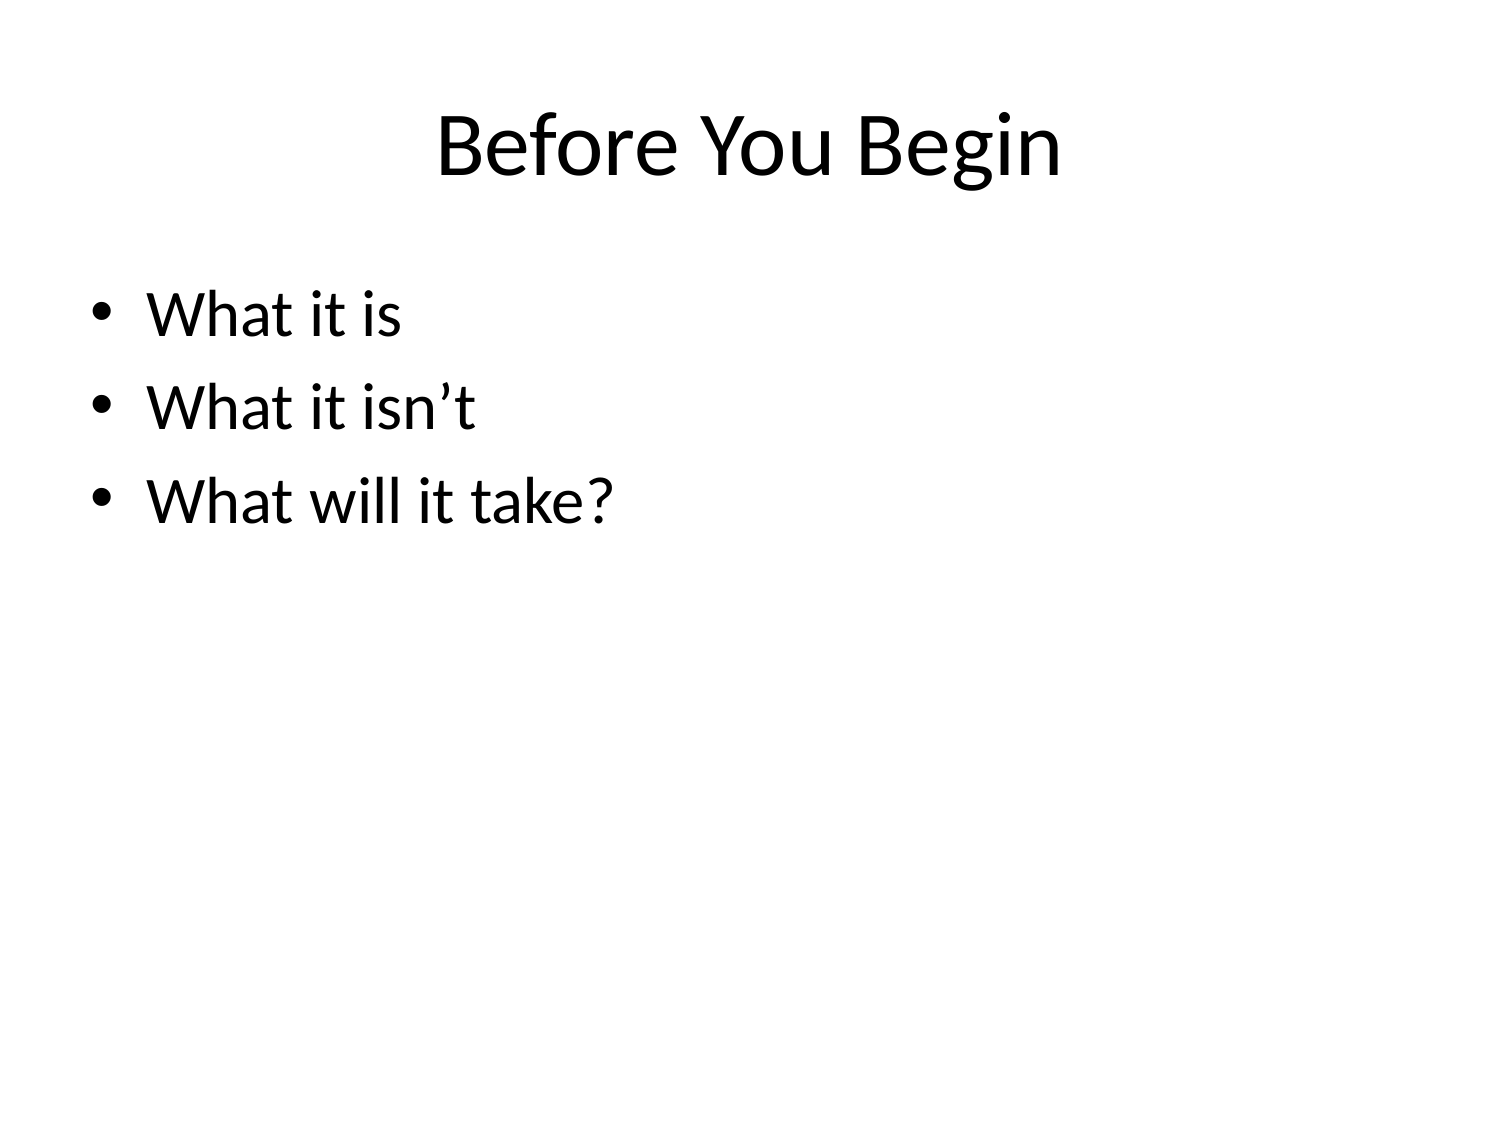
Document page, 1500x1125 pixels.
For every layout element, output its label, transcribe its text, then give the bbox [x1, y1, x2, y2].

title Before You Begin [75, 45, 1425, 233]
list What it is What it isn’t What will it take? [75, 262, 1425, 1005]
